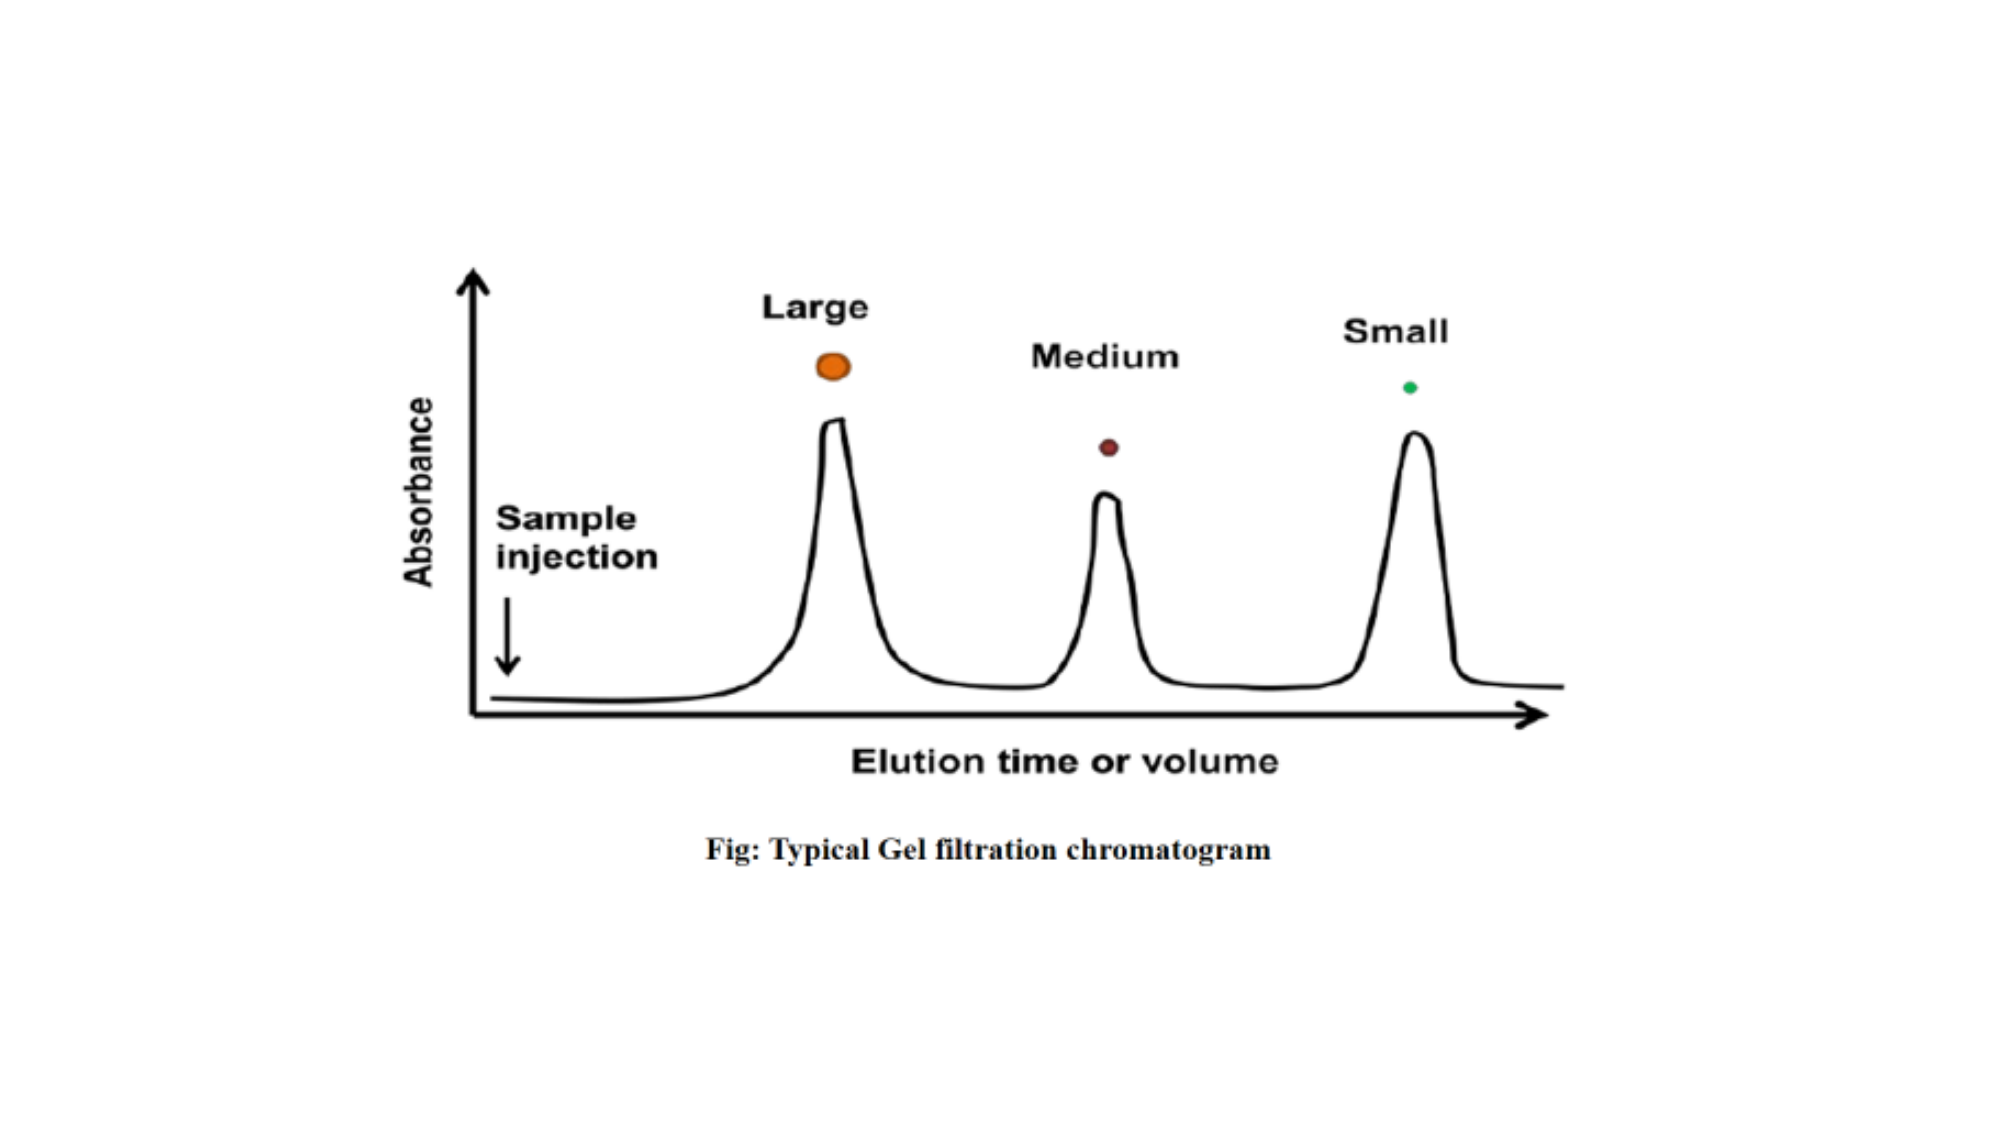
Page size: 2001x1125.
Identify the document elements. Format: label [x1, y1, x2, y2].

picture [286, 134, 1692, 926]
